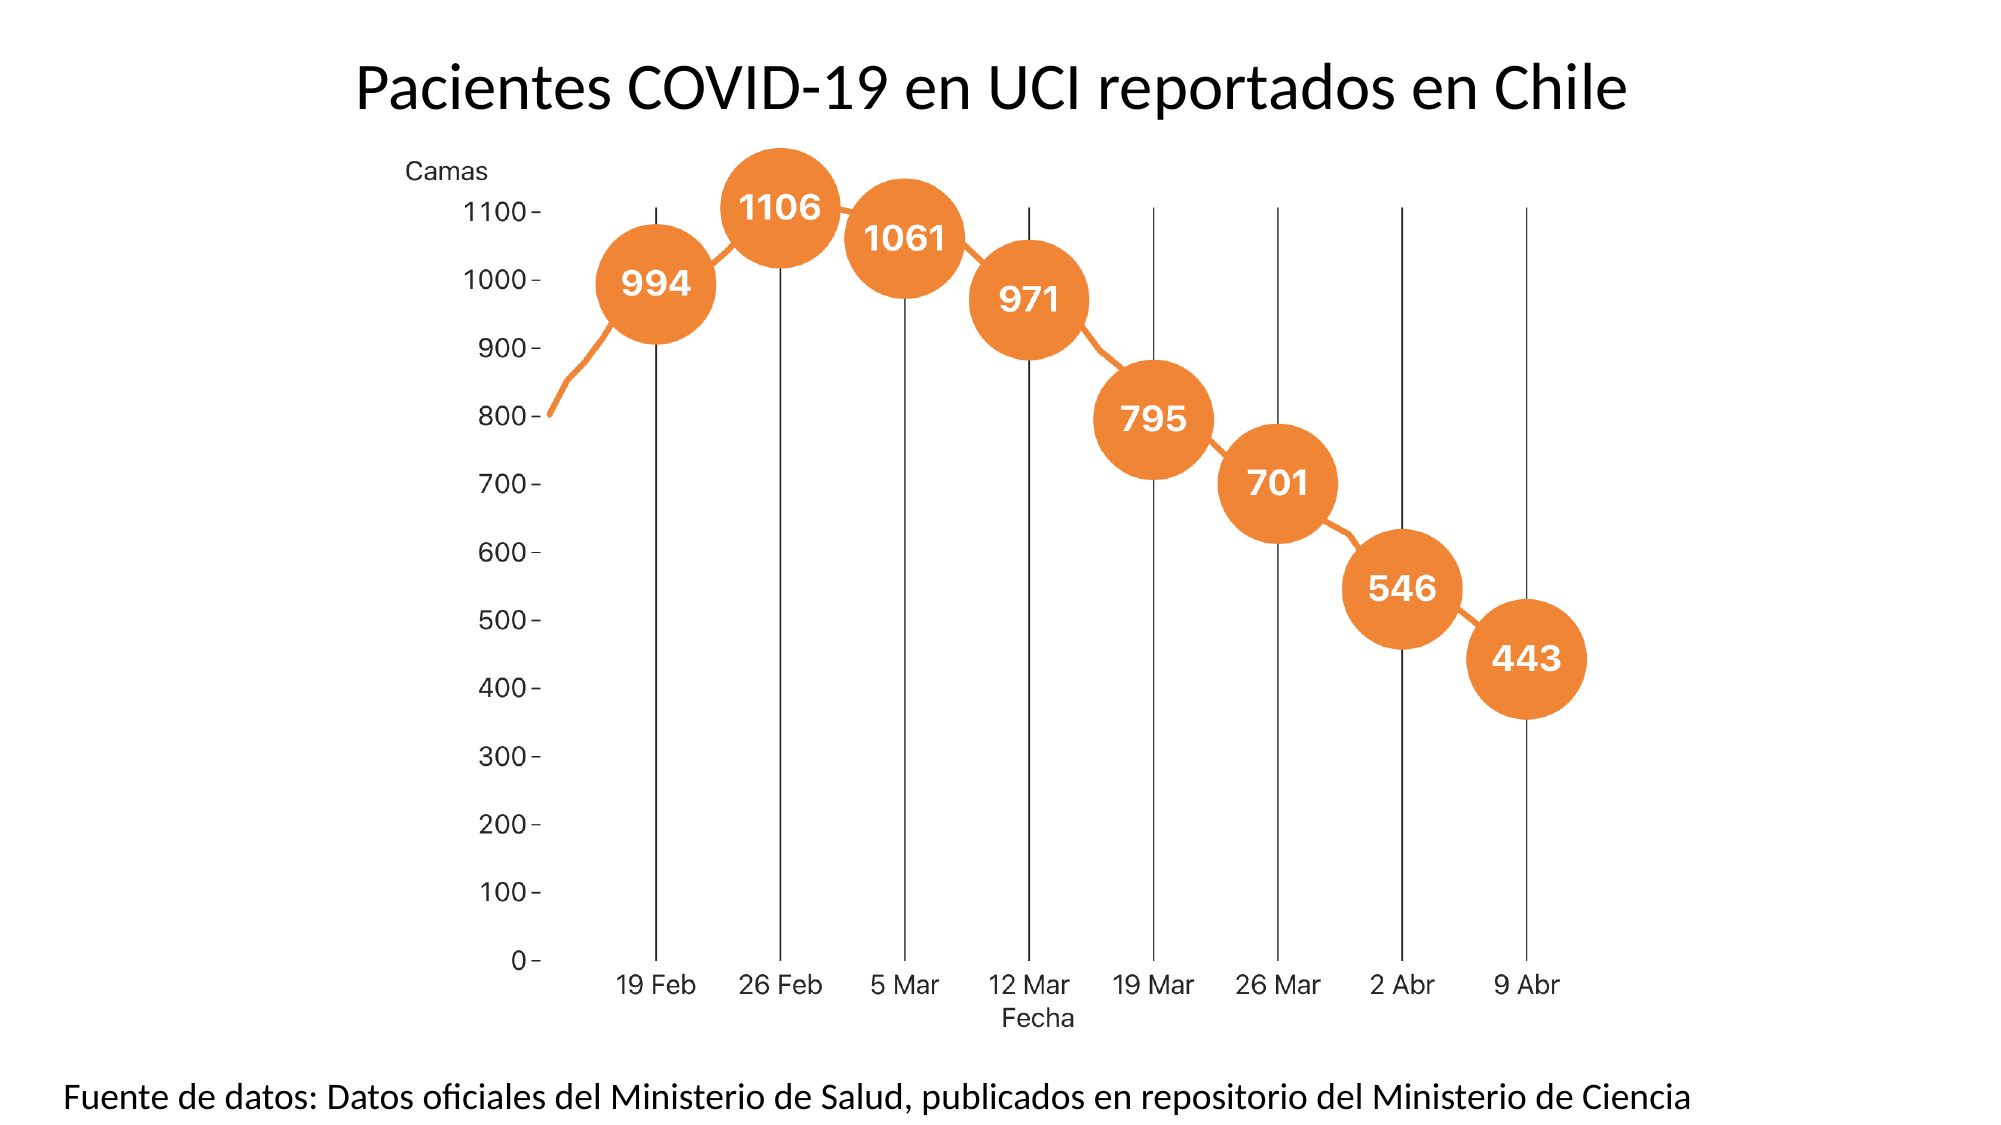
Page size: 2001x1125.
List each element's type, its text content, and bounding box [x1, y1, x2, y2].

picture [394, 131, 1606, 1038]
text_box Pacientes COVID-19 en UCI reportados en Chile [340, 35, 1660, 130]
